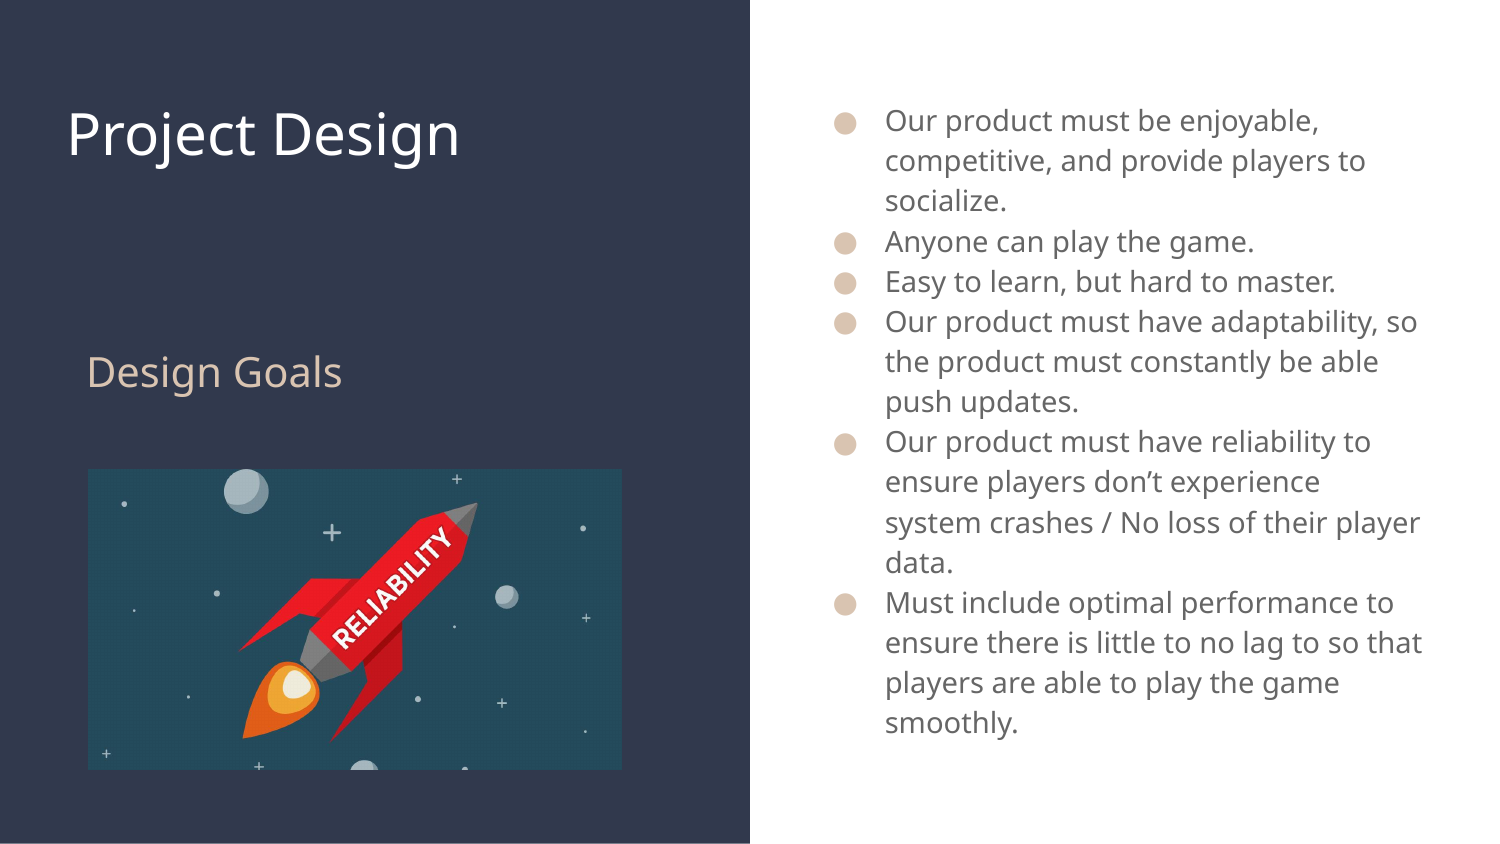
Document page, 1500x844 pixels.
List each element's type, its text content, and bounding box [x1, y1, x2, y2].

list Our product must be enjoyable, competitive, and provide players to socialize. Anyone can play the game. Easy to learn, but hard to master. Our product must have adaptability, so the product must constantly be able push updates. Our product must have reliability to ensure players don’t experience system crashes / No loss of their player data. Must include optimal performance to ensure there is little to no lag to so that players are able to play the game smoothly. [794, 82, 1444, 757]
picture [88, 469, 622, 770]
title Project Design [51, 82, 659, 419]
subtitle Design Goals [71, 330, 679, 483]
